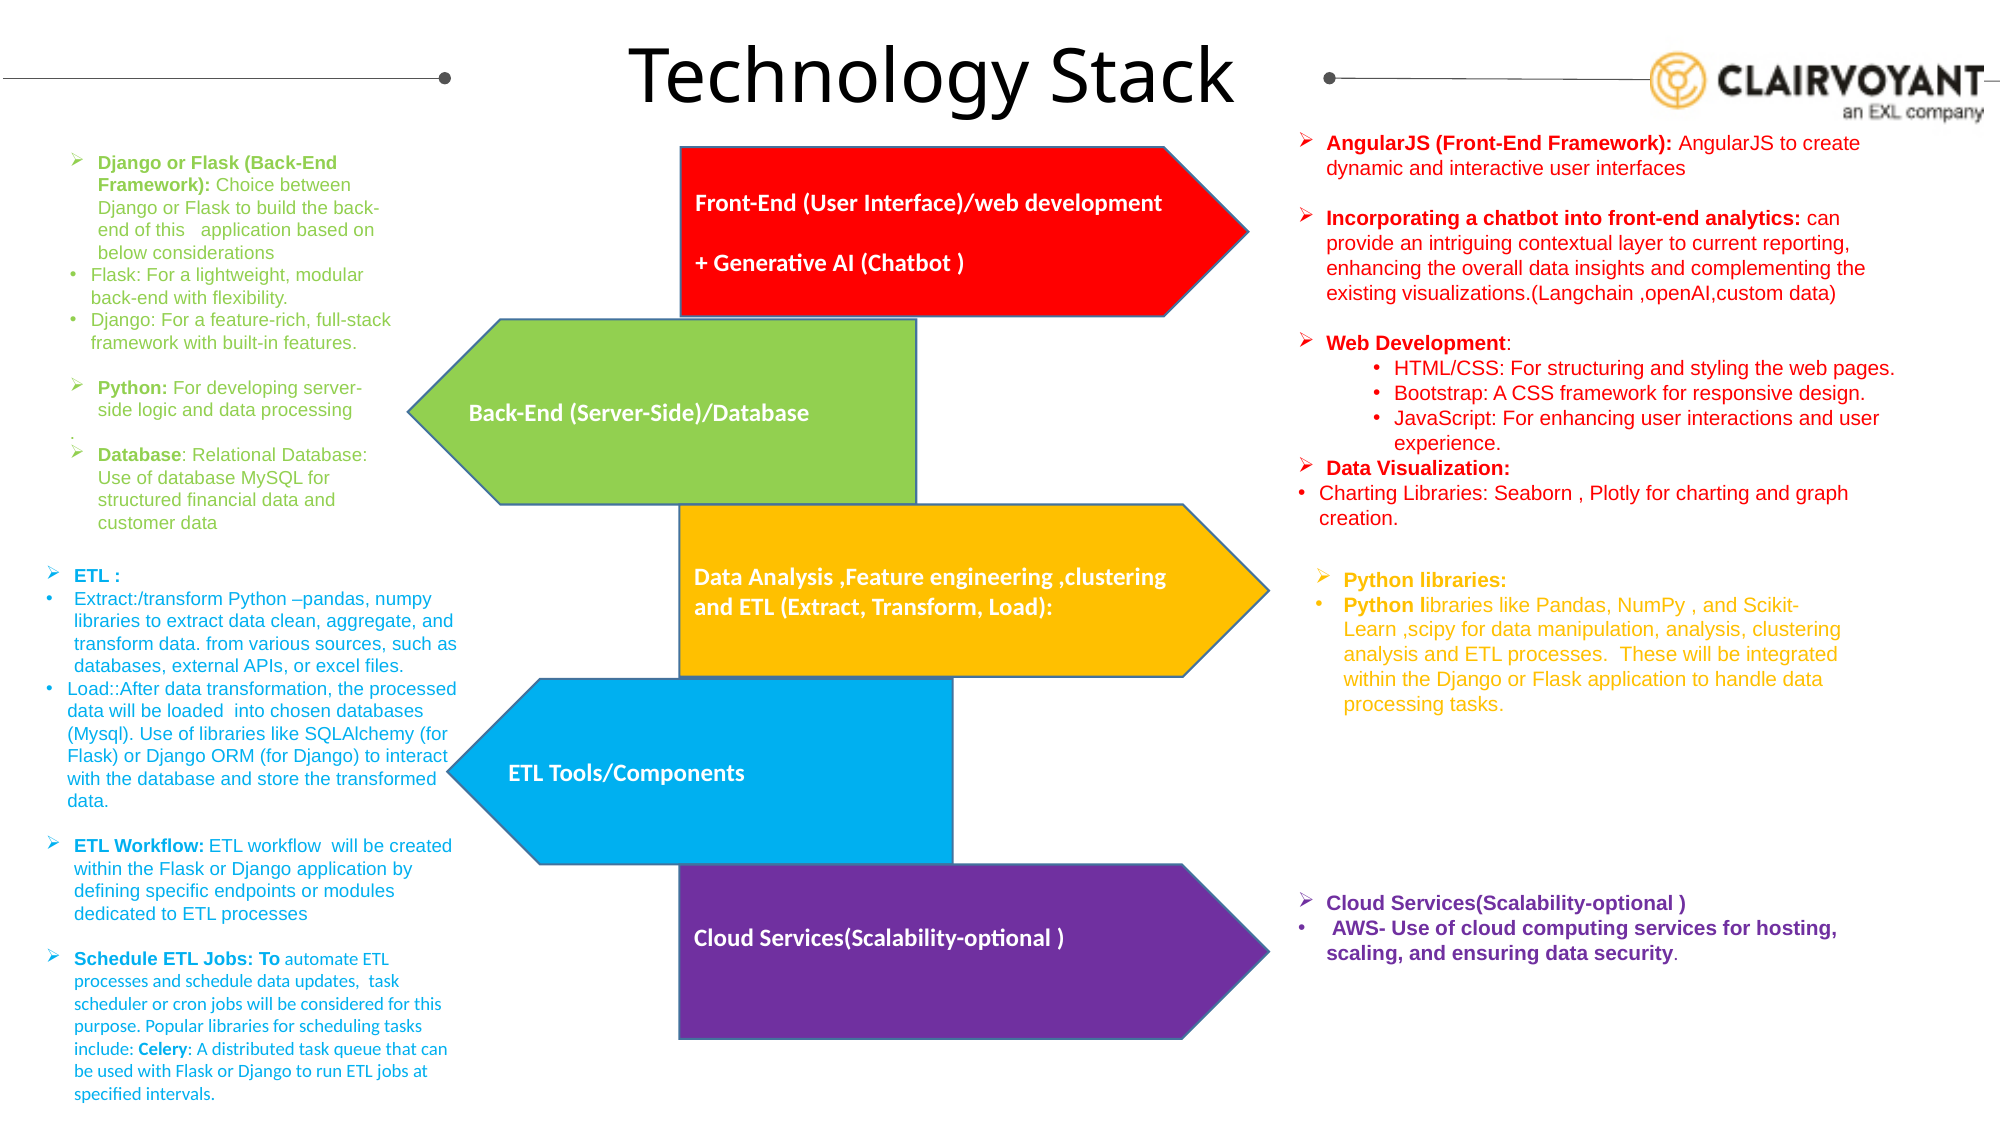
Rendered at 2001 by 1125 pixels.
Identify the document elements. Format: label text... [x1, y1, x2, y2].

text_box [1984, 78, 2000, 82]
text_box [31, 122, 1922, 1125]
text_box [1329, 78, 1650, 82]
picture [1650, 3, 1984, 173]
text_box Technology Stack [613, 0, 1572, 122]
